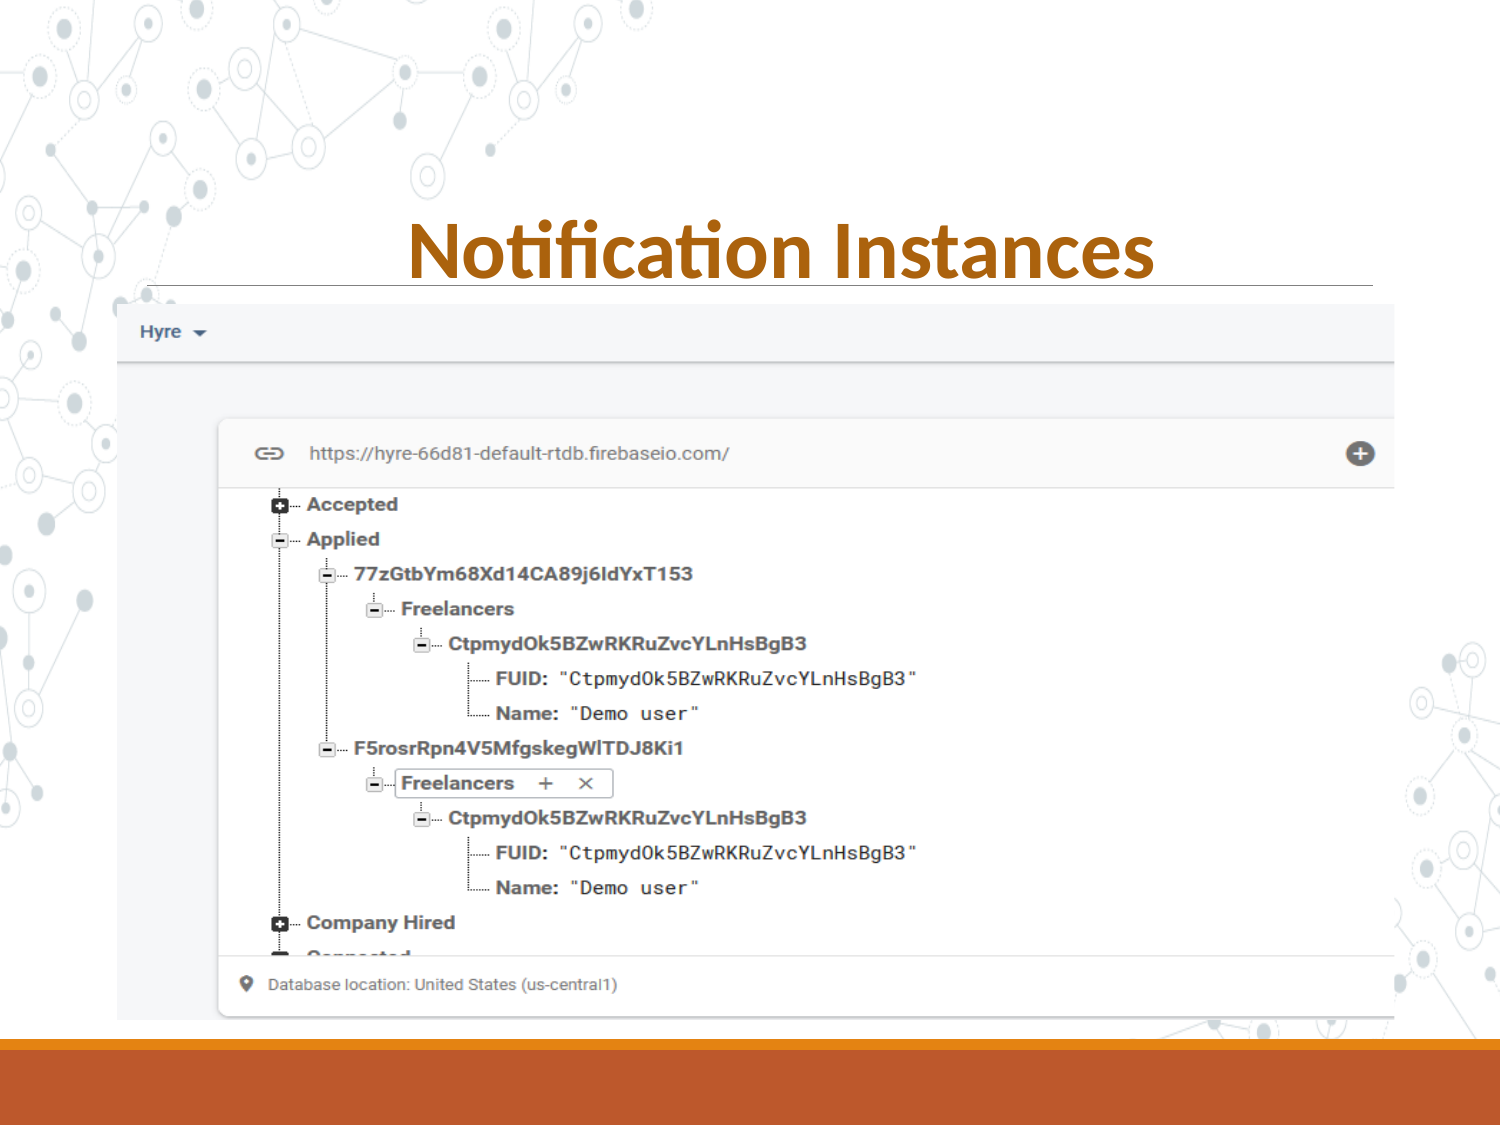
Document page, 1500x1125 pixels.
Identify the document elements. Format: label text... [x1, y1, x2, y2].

text_box Notification Instances [392, 187, 1171, 301]
picture [0, 0, 1500, 1039]
